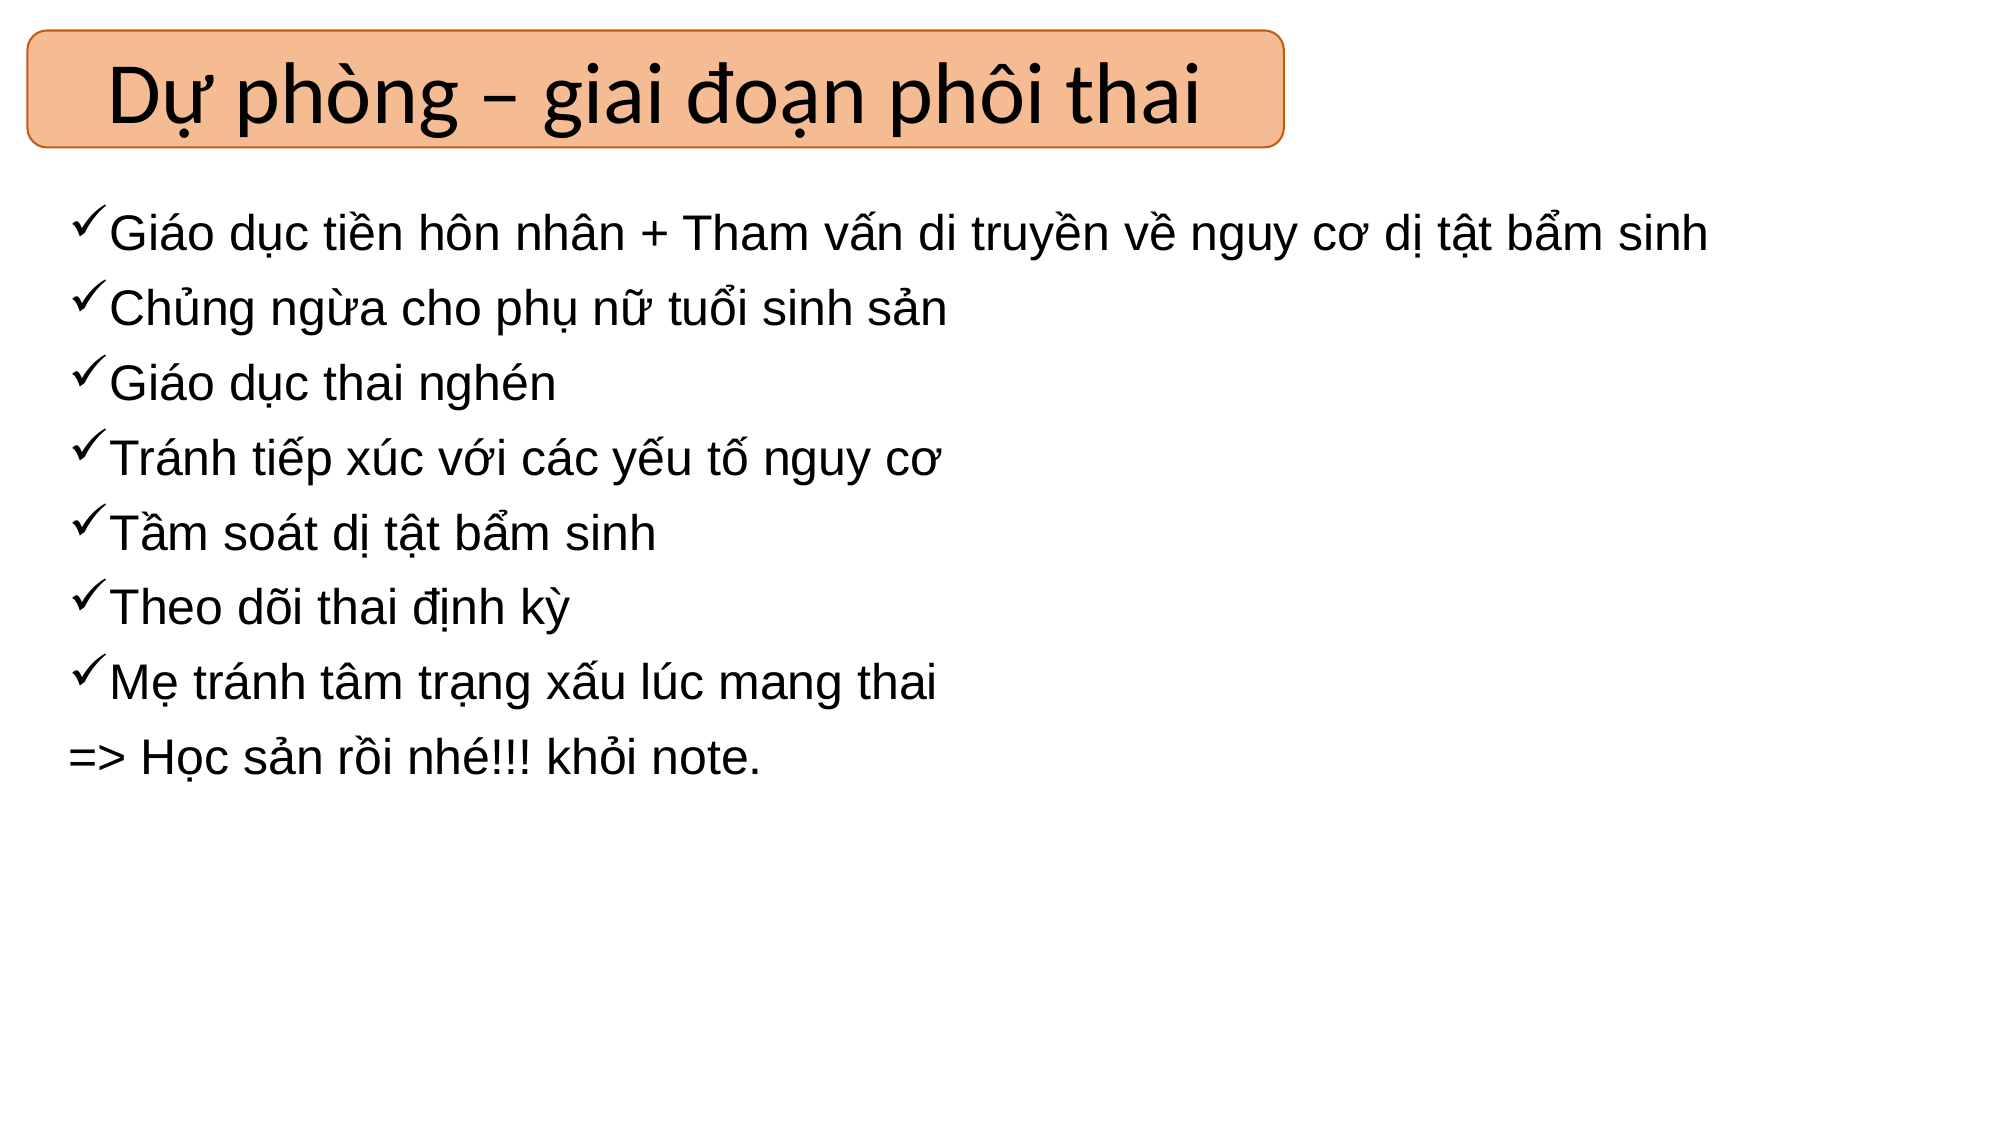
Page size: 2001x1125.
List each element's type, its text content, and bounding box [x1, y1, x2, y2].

text_box Dự phòng – giai đoạn phôi thai [26, 29, 1285, 149]
list Giáo dục tiền hôn nhân + Tham vấn di truyền về nguy cơ dị tật bẩm sinh Chủng ngừa cho phụ nữ tuổi sinh sản Giáo dục thai nghén Tránh tiếp xúc với các yếu tố nguy cơ Tầm soát dị tật bẩm sinh Theo dõi thai định kỳ Mẹ tránh tâm trạng xấu lúc mang thai => Học sản rồi nhé!!! khỏi note. [53, 200, 1800, 1048]
